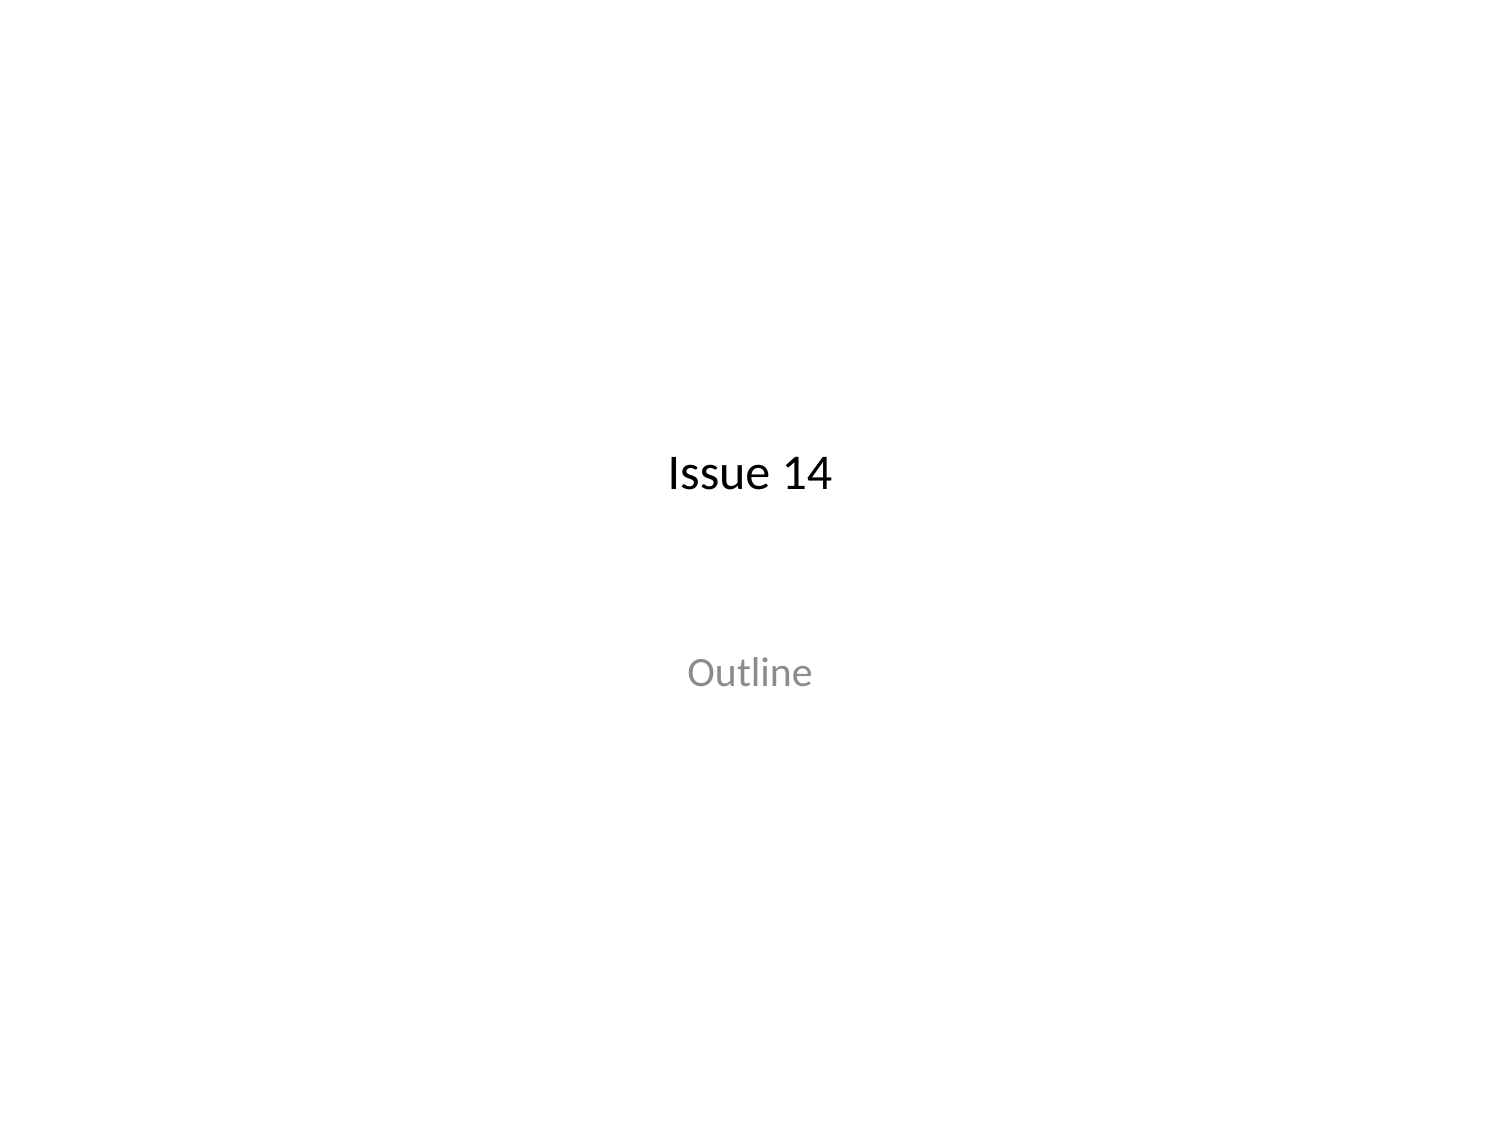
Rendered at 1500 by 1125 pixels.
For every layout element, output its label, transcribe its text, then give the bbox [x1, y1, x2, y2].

title Issue 14 [112, 349, 1388, 591]
subtitle Outline [225, 637, 1275, 925]
